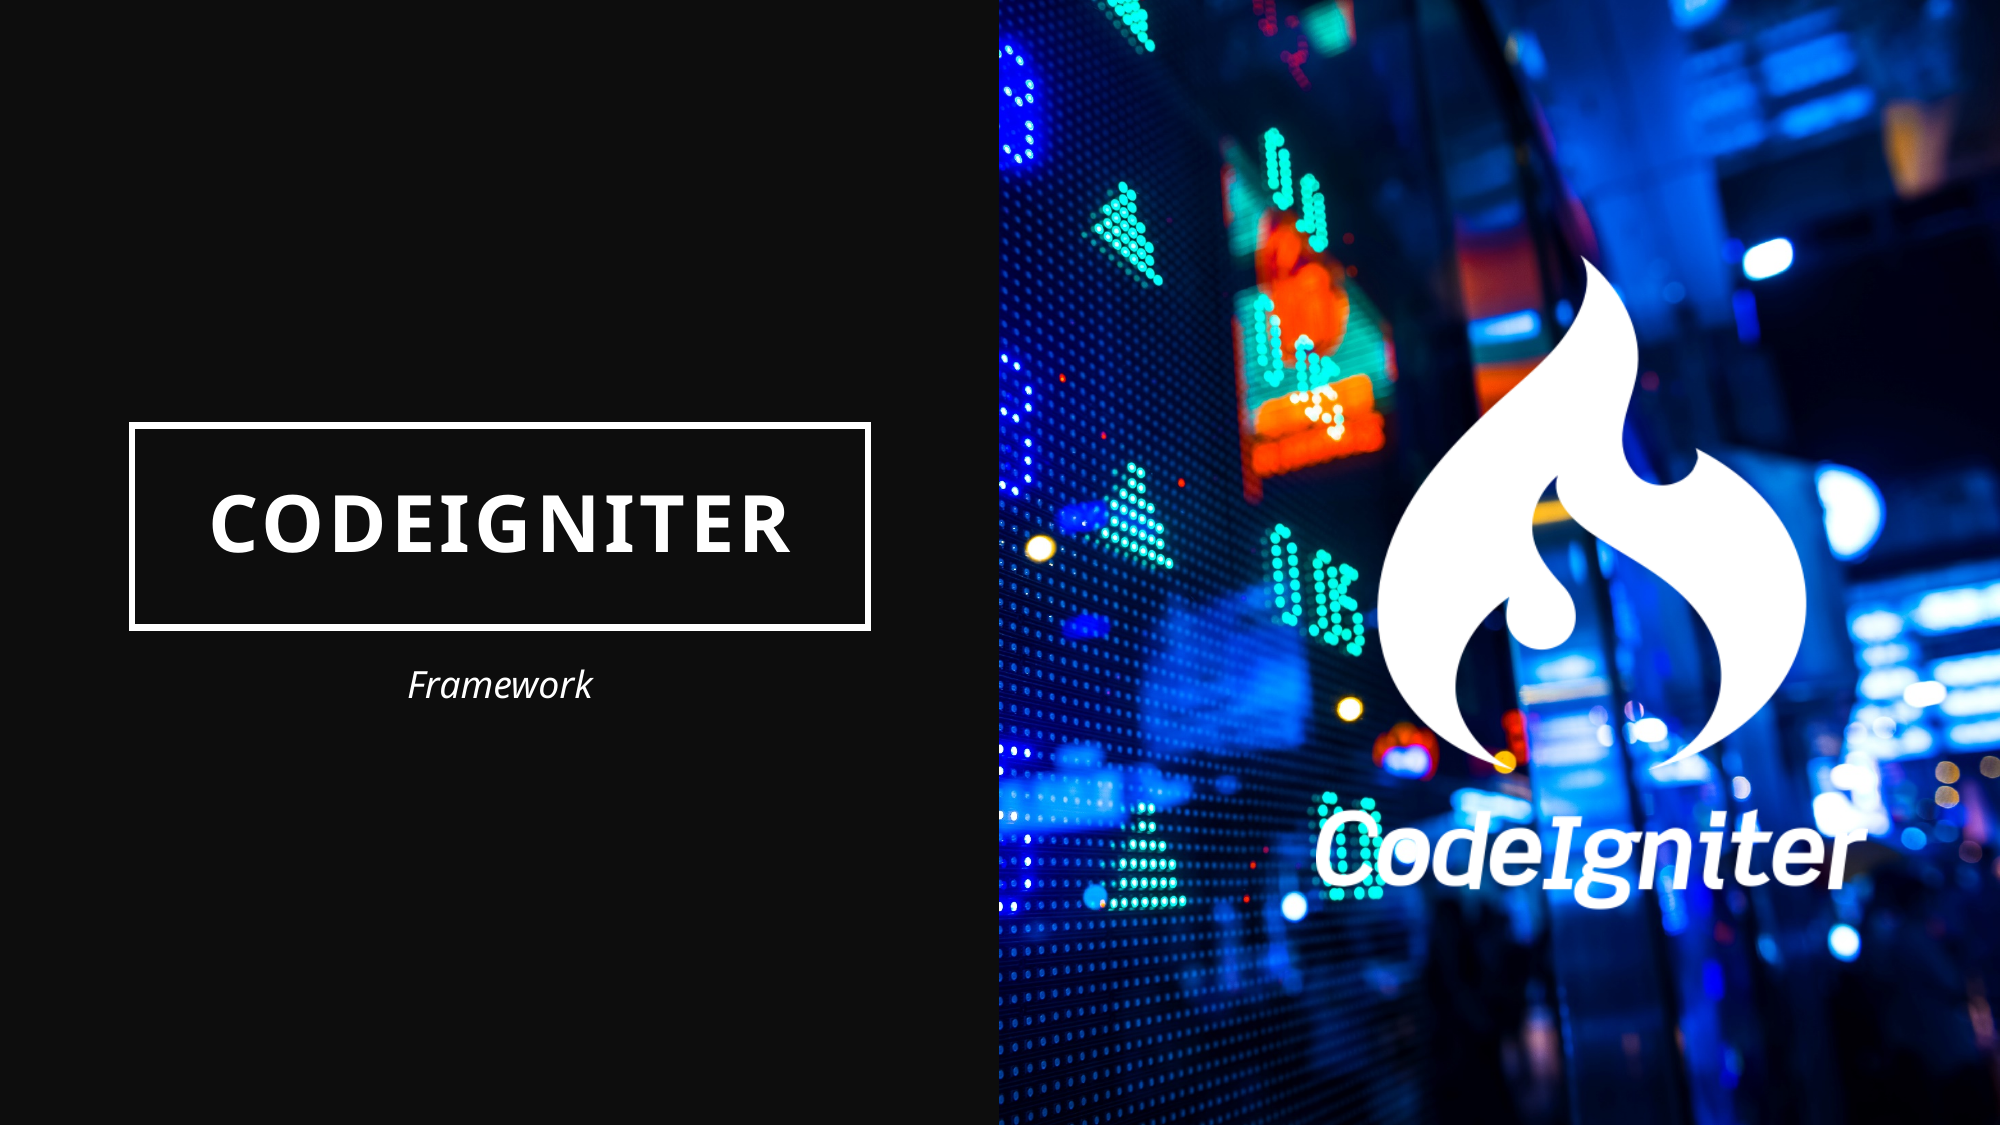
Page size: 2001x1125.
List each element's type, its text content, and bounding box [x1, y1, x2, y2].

text_box [0, 0, 999, 1125]
title CodeIgniter [129, 422, 871, 631]
picture [999, 0, 2000, 1125]
subtitle Framework [131, 653, 868, 769]
